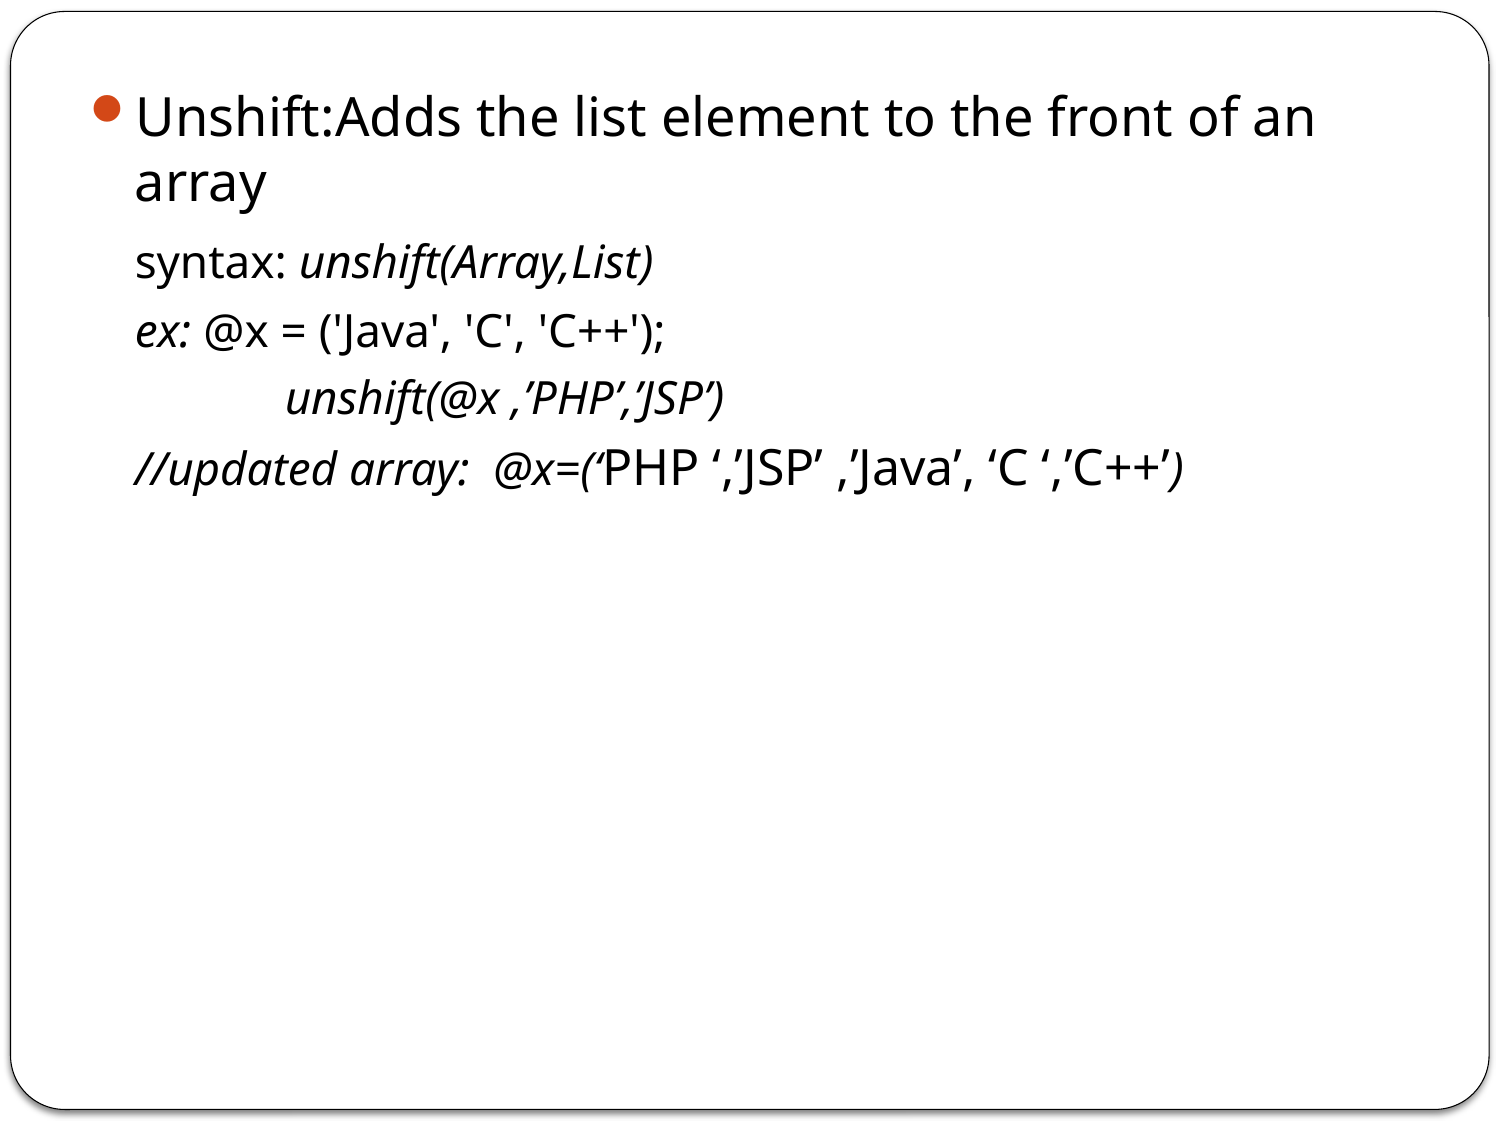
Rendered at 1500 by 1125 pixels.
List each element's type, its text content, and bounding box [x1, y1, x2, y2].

list Unshift:Adds the list element to the front of an array syntax: unshift(Array,List) ex: @x = ('Java', 'C', 'C++'); unshift(@x ,’PHP’,’JSP’) //updated array: @x=(‘PHP ‘,’JSP’ ,’Java’, ‘C ‘,’C++’) [75, 75, 1425, 1005]
